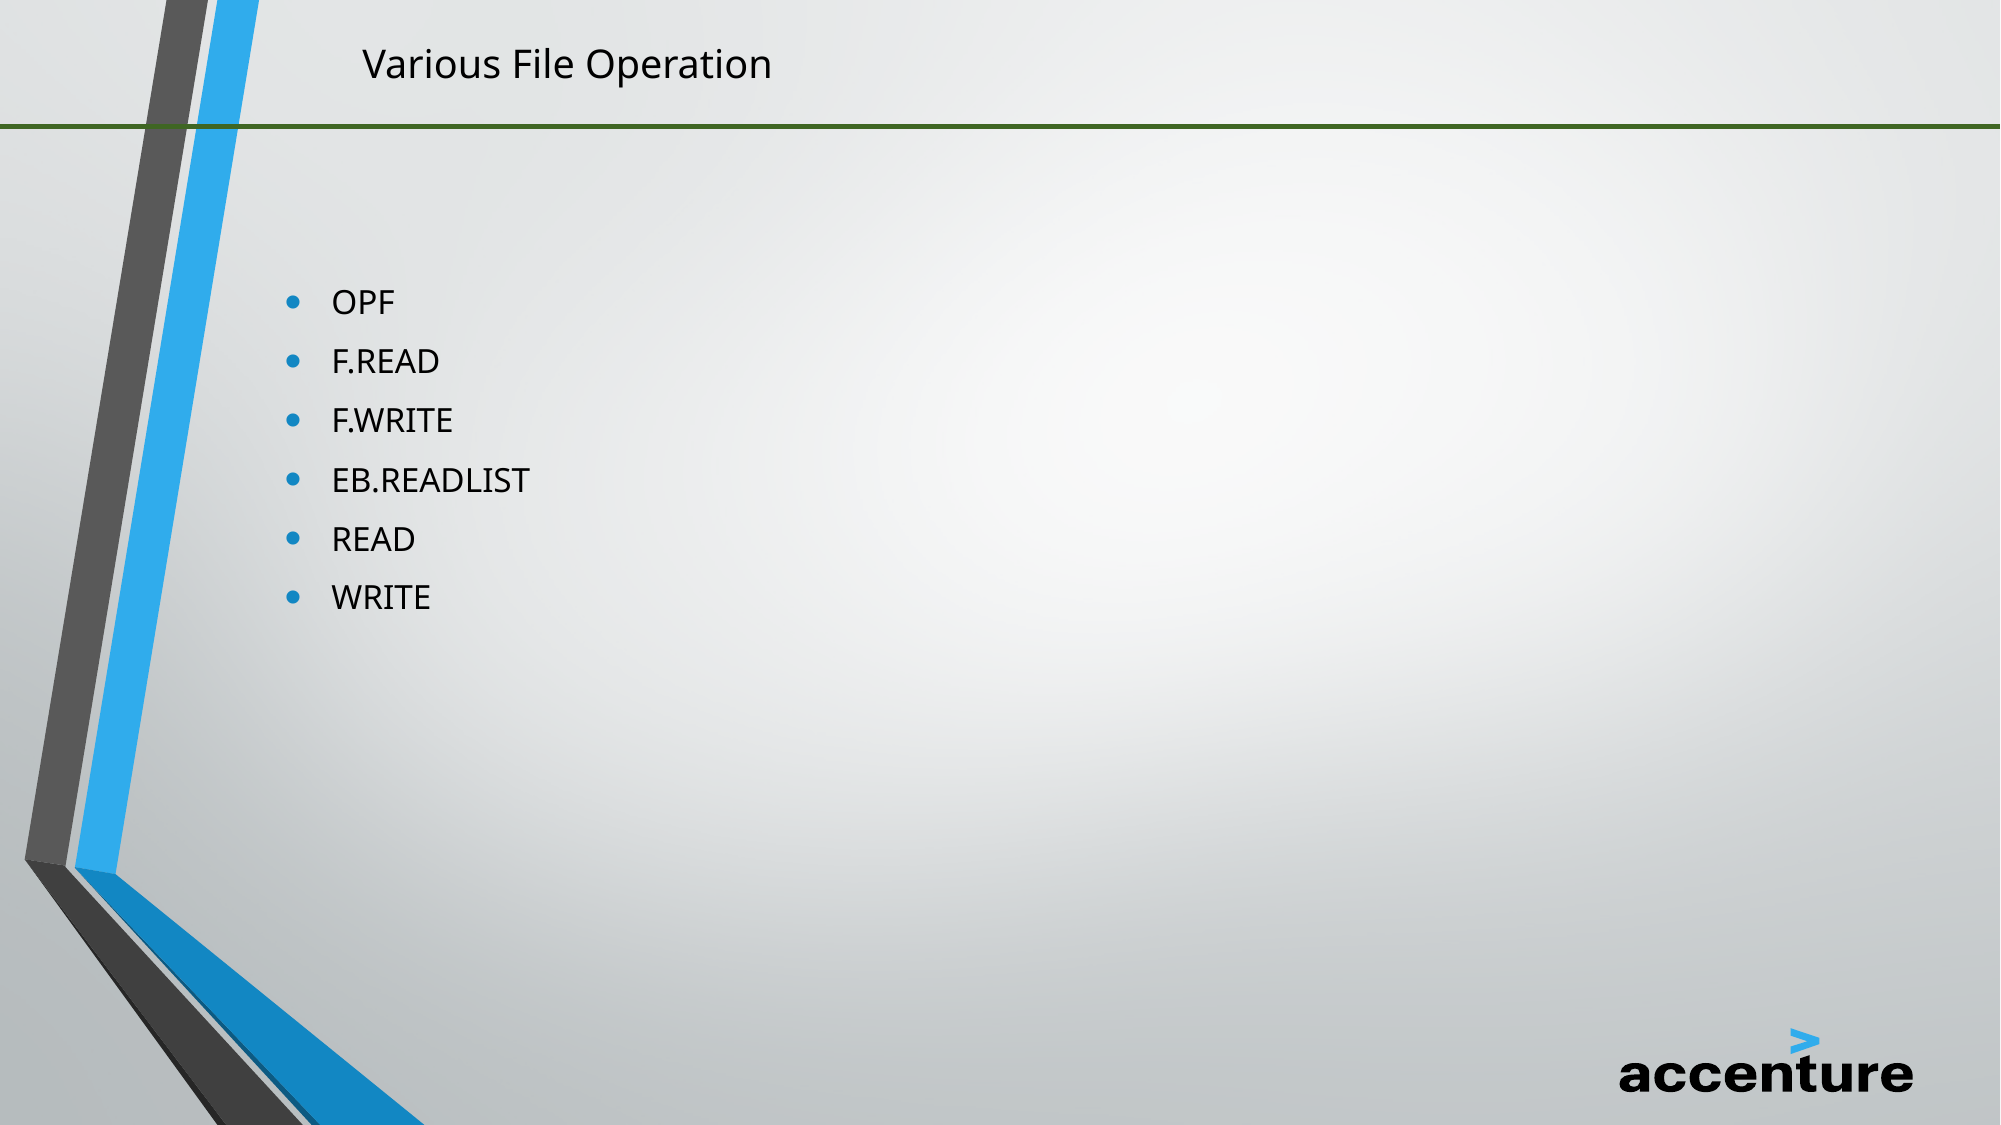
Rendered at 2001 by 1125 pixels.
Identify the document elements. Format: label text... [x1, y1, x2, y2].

list OPF F.READ F.WRITE EB.READLIST READ WRITE [269, 265, 1914, 763]
title Various File Operation [309, 17, 827, 108]
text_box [1619, 1027, 1914, 1094]
